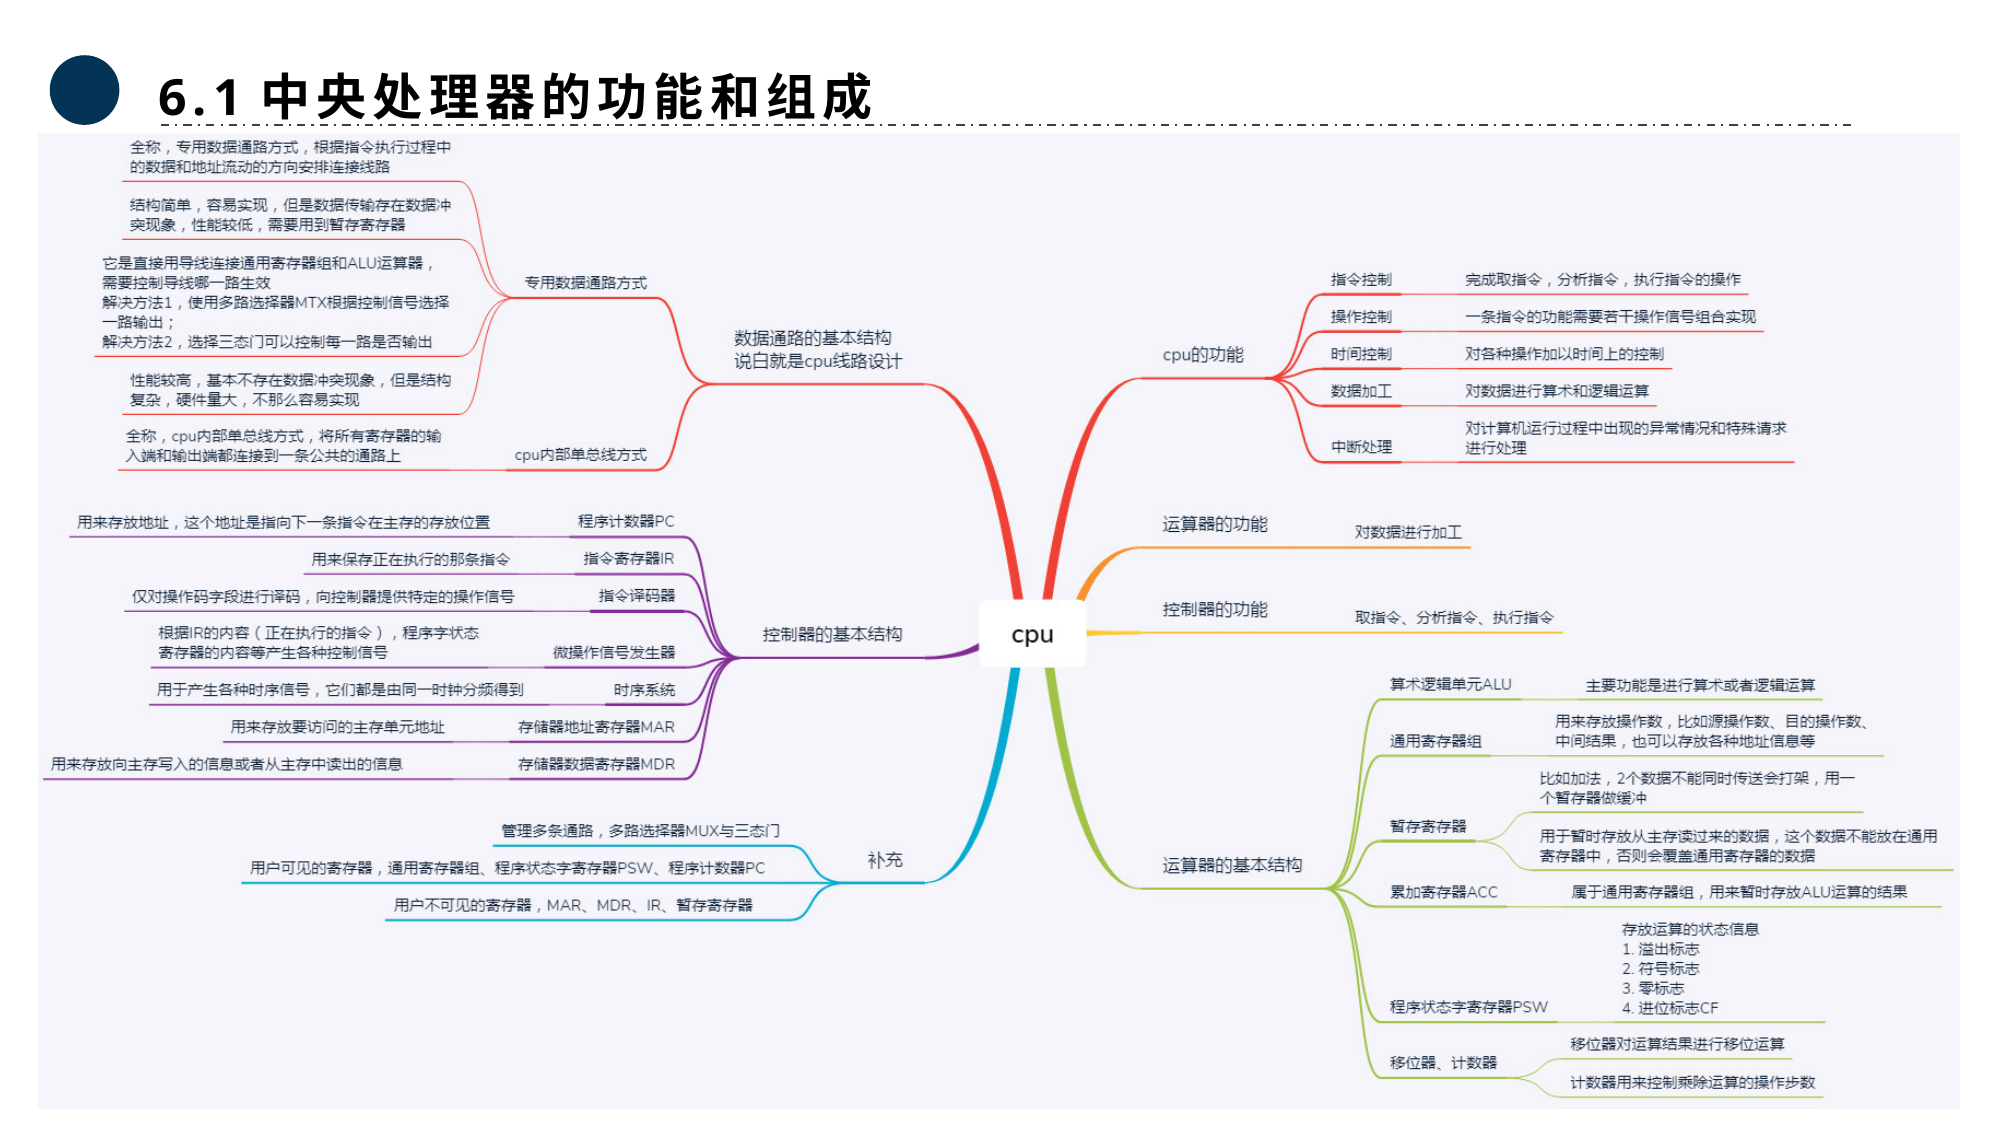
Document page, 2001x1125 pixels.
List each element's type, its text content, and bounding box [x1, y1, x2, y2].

text_box 6.1中央处理器的功能和组成 [143, 45, 1855, 133]
picture [38, 133, 1960, 1109]
text_box [48, 54, 121, 126]
